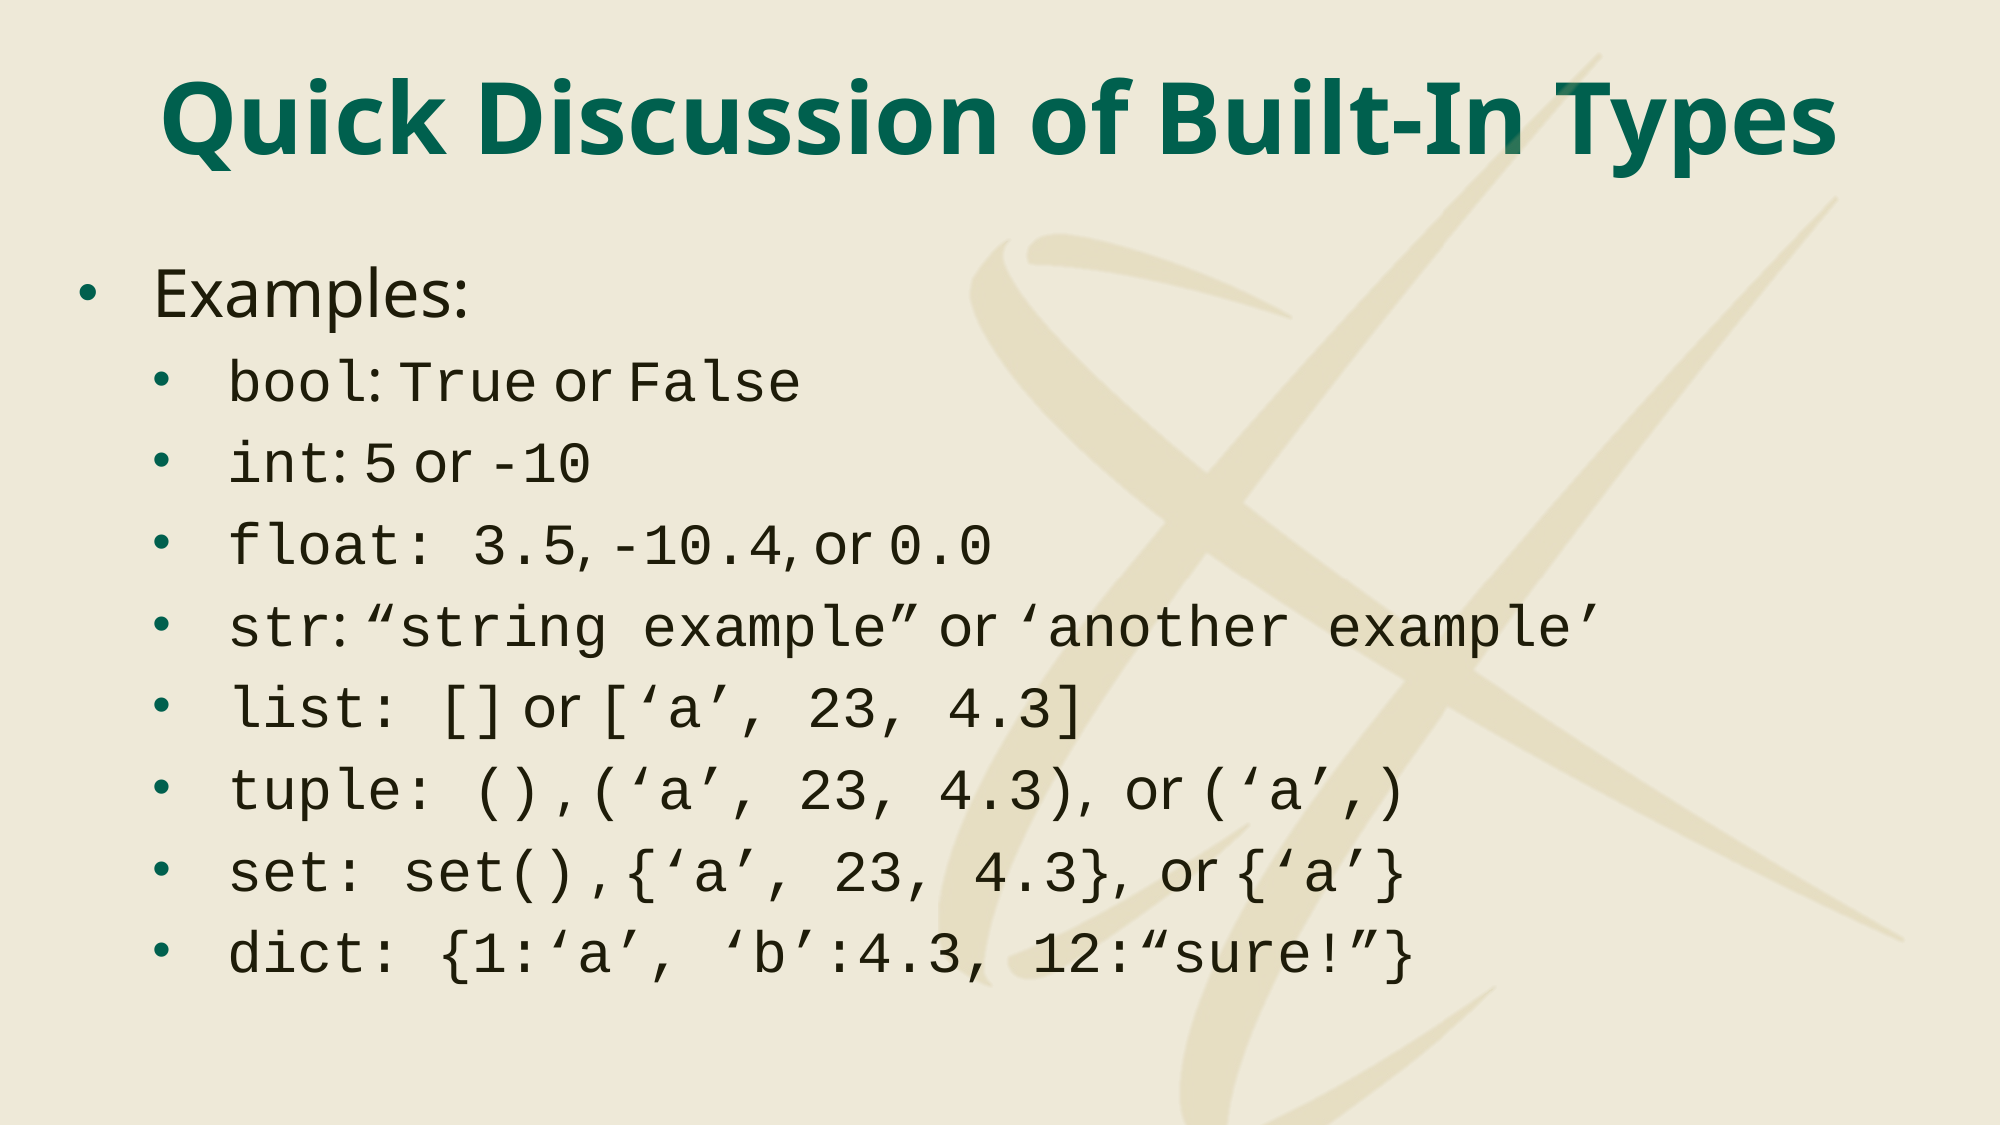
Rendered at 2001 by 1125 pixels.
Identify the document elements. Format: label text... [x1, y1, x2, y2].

text_box Examples: bool: True or False int: 5 or -10 float: 3.5, -10.4, or 0.0 str: “string example” or ‘another example’ list: [] or [‘a’, 23, 4.3] tuple: () , (‘a’, 23, 4.3), or (‘a’,) set: set() , {‘a’, 23, 4.3}, or {‘a’} dict: {1:‘a’, ‘b’:4.3, 12:“sure!”} [62, 243, 938, 1125]
title Quick Discussion of Built-In Types [51, 0, 938, 244]
picture [938, 0, 1949, 1125]
